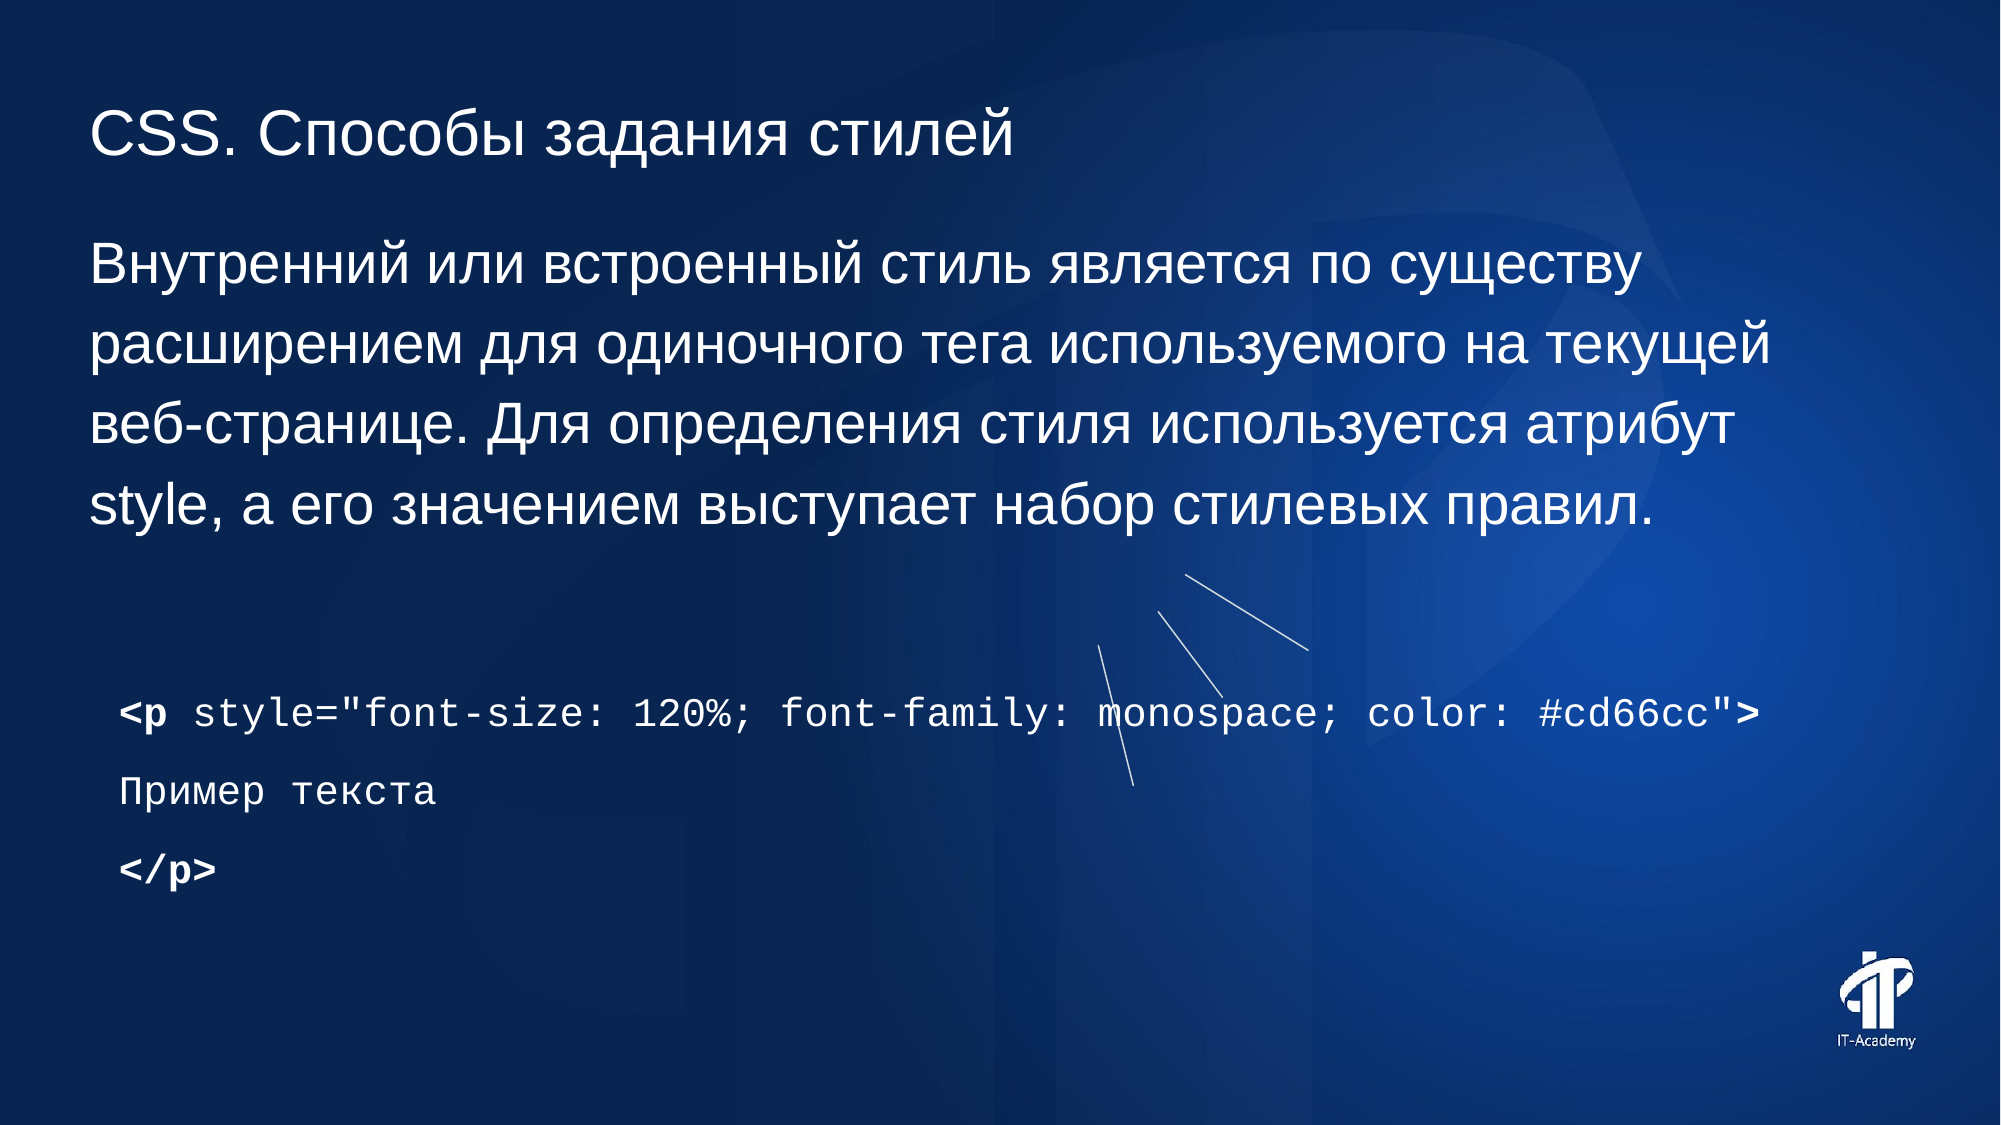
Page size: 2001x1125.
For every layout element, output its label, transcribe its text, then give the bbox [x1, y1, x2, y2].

text_box Внутренний или встроенный стиль является по существу расширением для одиночного тега используемого на текущей веб-странице. Для определения стиля используется атрибут style, а его значением выступает набор стилевых правил. [74, 199, 1798, 655]
text_box <p style="font-size: 120%; font-family: monospace; color: #cd66cc"> Пример текста </p> [104, 663, 1846, 907]
text_box CSS. Способы задания стилей [74, 76, 1045, 184]
picture [0, 0, 2001, 1125]
